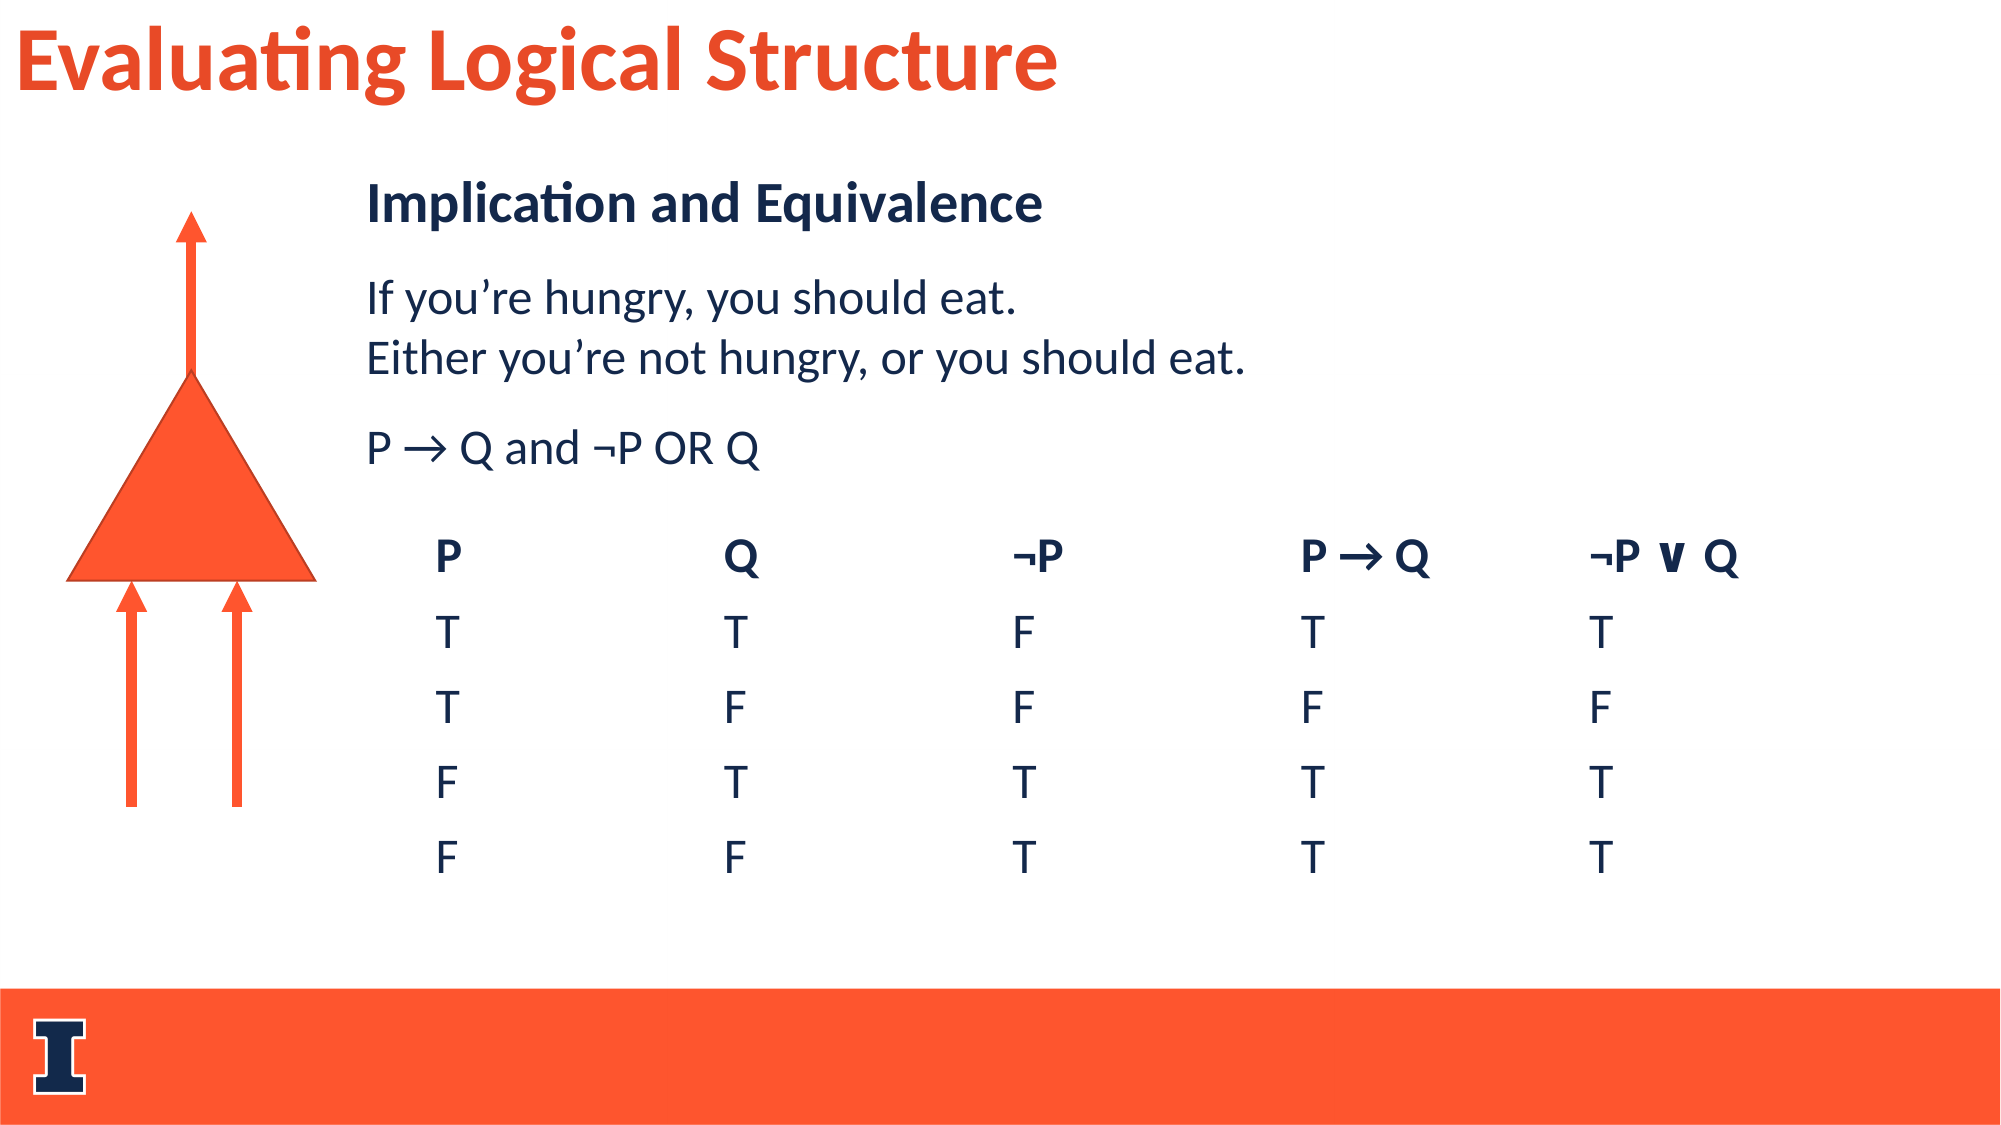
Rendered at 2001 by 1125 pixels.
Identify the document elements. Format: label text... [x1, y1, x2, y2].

table_header Q [709, 523, 997, 598]
table_cell T [997, 823, 1286, 898]
table_cell F [997, 673, 1286, 748]
table_cell T [1286, 823, 1574, 898]
table_cell F [421, 748, 709, 823]
table_cell T [997, 748, 1286, 823]
text_box Implication and Equivalence If you’re hungry, you should eat. Either you’re not hungry, or you should eat. P → Q and ¬P OR Q [351, 157, 1933, 482]
table_cell T [1574, 598, 1862, 673]
table_cell T [709, 598, 997, 673]
picture [0, 0, 2001, 1125]
text_box [65, 368, 318, 582]
table_cell T [1574, 823, 1862, 898]
table_cell F [421, 823, 709, 898]
table_header ¬P ∨ Q [1574, 523, 1862, 598]
table_cell F [1574, 673, 1862, 748]
table_cell T [709, 748, 997, 823]
table_cell F [709, 673, 997, 748]
table_header P [421, 523, 709, 598]
table_cell T [421, 598, 709, 673]
table_cell F [709, 823, 997, 898]
table_cell F [997, 598, 1286, 673]
table_cell F [1286, 673, 1574, 748]
table_cell T [1574, 748, 1862, 823]
table_cell T [1286, 598, 1574, 673]
table_cell T [421, 673, 709, 748]
table_header P → Q [1286, 523, 1574, 598]
text_box Evaluating Logical Structure [0, 0, 1884, 121]
table_header ¬P [997, 523, 1286, 598]
table_cell T [1286, 748, 1574, 823]
